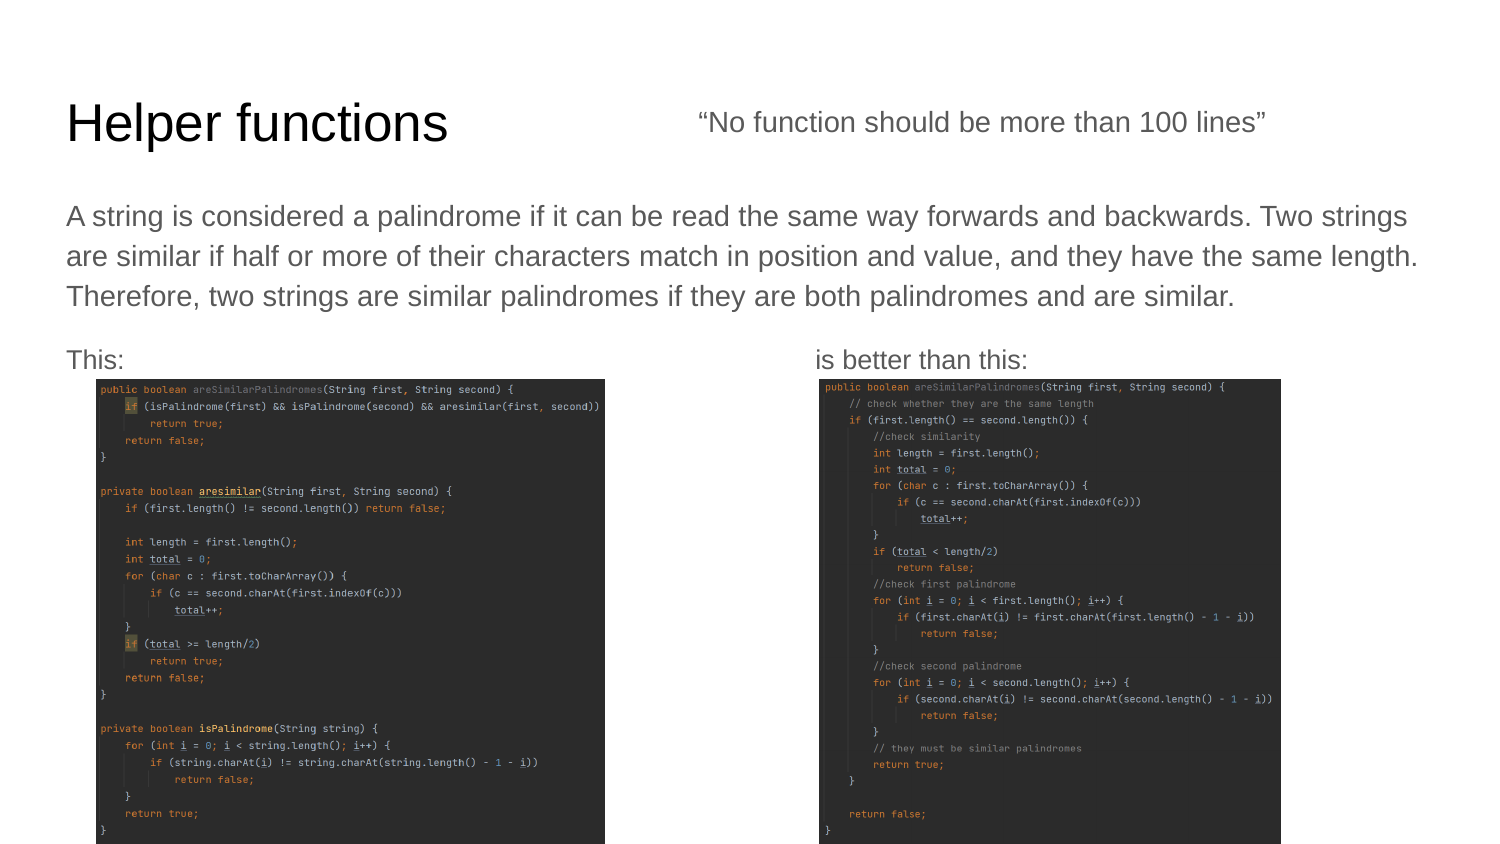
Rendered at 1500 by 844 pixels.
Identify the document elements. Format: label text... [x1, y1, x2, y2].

title Helper functions [51, 72, 1449, 167]
picture [819, 379, 1281, 844]
list A string is considered a palindrome if it can be read the same way forwards and backwards. Two strings are similar if half or more of their characters match in position and value, and they have the same length. Therefore, two strings are similar palindromes if they are both palindromes and are similar. This: is better than this: [51, 176, 1449, 750]
picture [96, 379, 605, 844]
text_box “No function should be more than 100 lines” [683, 82, 1295, 148]
